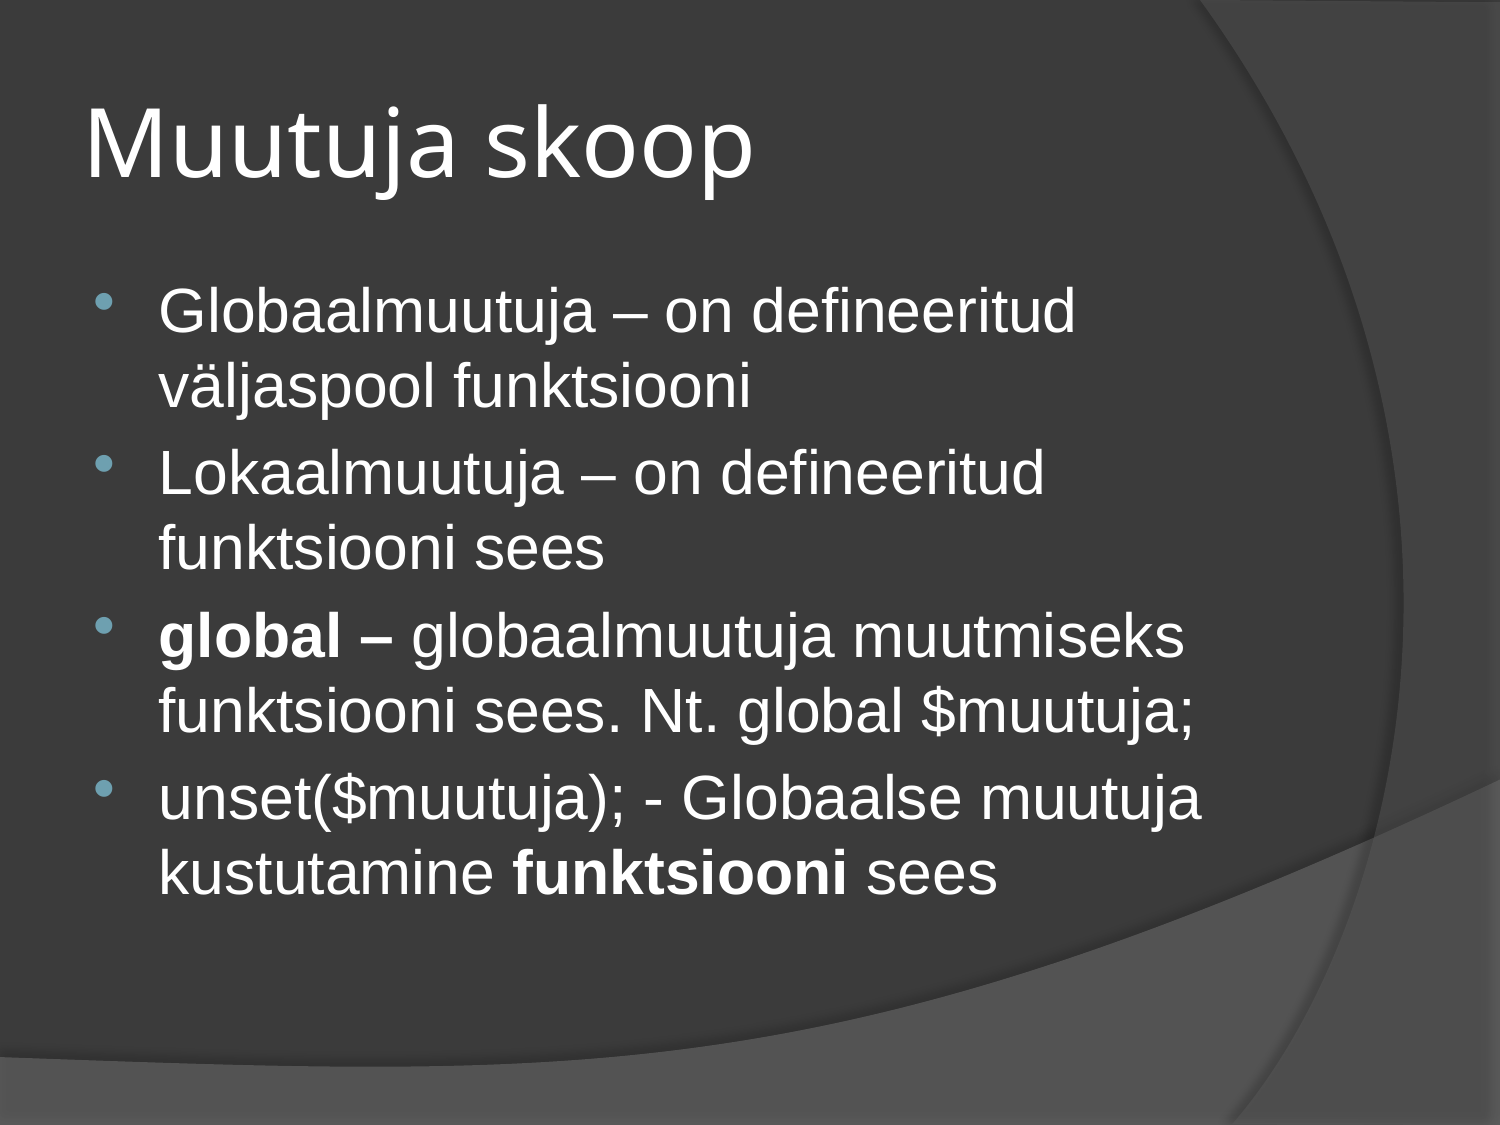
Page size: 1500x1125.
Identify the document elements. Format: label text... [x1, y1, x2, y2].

list Globaalmuutuja – on defineeritud väljaspool funktsiooni Lokaalmuutuja – on defineeritud funktsiooni sees global – globaalmuutuja muutmiseks funktsiooni sees. Nt. global $muutuja; unset($muutuja); - Globaalse muutuja kustutamine funktsiooni sees [75, 262, 1300, 1005]
title Muutuja skoop [75, 45, 1300, 233]
